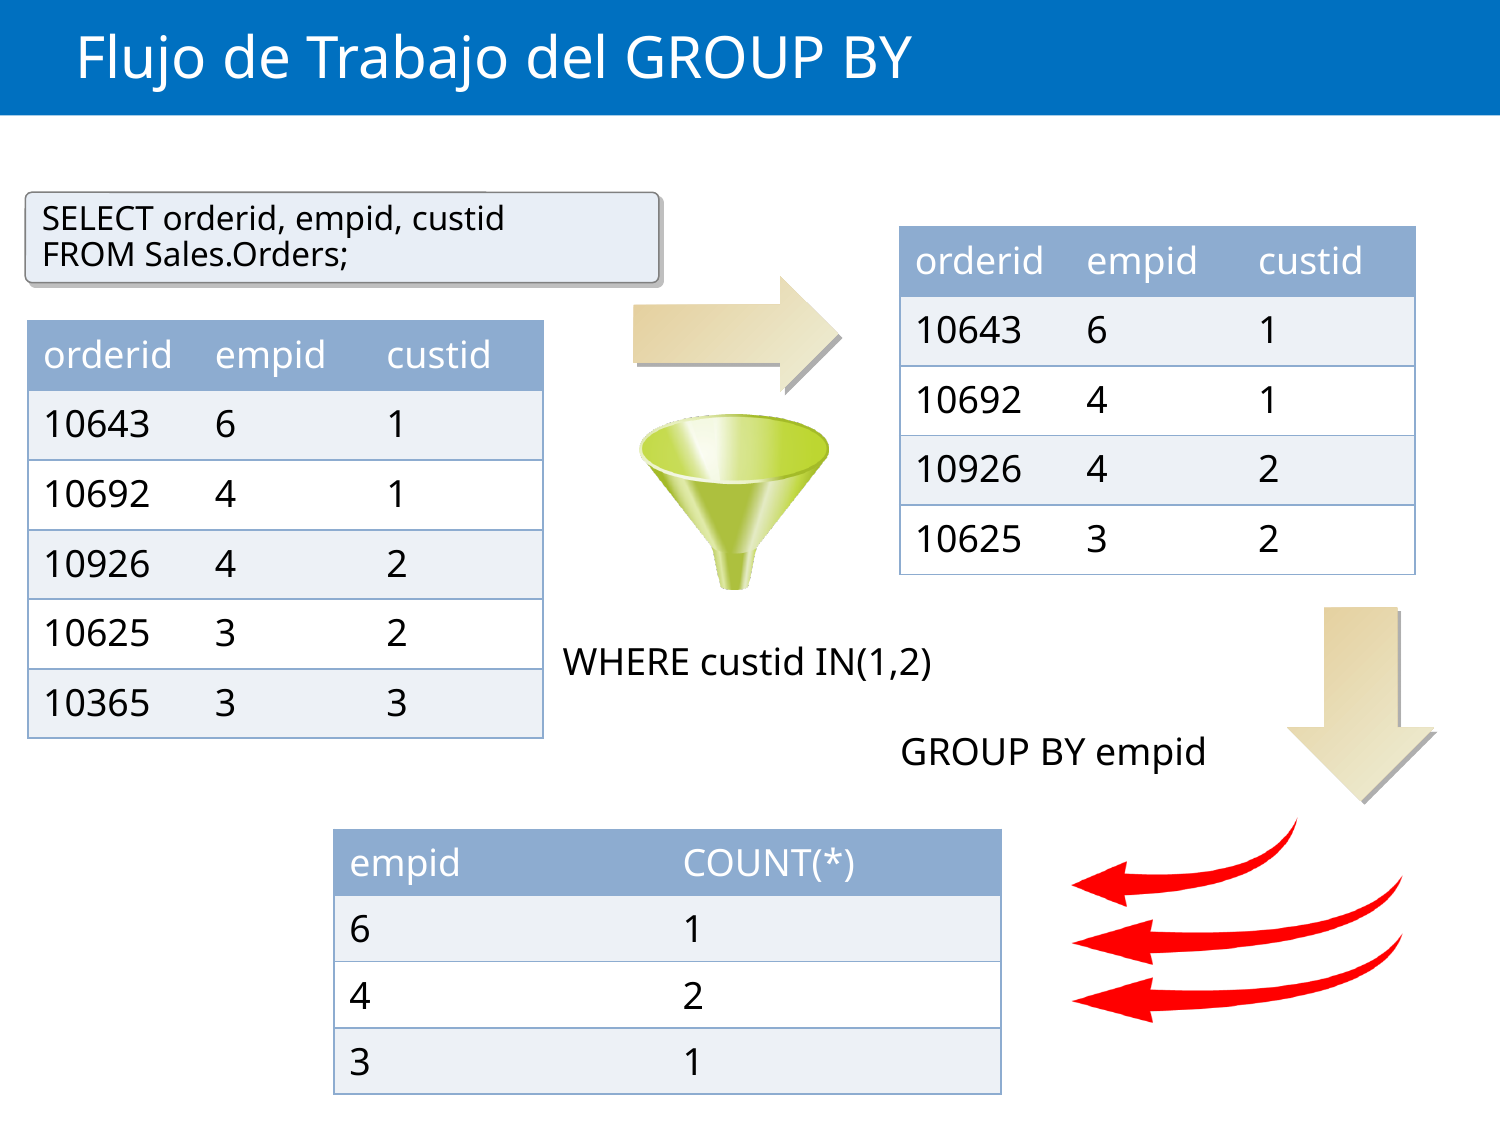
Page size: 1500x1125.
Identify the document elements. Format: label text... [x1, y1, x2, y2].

table_cell 10625 [901, 506, 1071, 574]
table_cell 10625 [29, 600, 200, 668]
table_cell 3 [371, 670, 542, 737]
picture [1068, 813, 1404, 1025]
text_box SELECT orderid, empid, custid FROM Sales.Orders; [25, 192, 659, 283]
table_cell 10926 [29, 531, 200, 598]
table_cell 4 [1071, 367, 1243, 435]
table_cell 4 [335, 962, 668, 1027]
table_cell 10643 [901, 297, 1071, 365]
table_cell 2 [668, 962, 1000, 1027]
text_box [633, 276, 838, 392]
text_box GROUP BY empid [885, 720, 1223, 781]
table_cell 2 [371, 600, 542, 668]
table_cell 3 [1071, 506, 1243, 574]
table_cell 2 [1243, 436, 1414, 504]
table_cell 1 [668, 1029, 1000, 1093]
table_cell 3 [335, 1029, 668, 1093]
table_cell 2 [371, 531, 542, 598]
table_cell 1 [371, 461, 542, 529]
table_cell 10643 [29, 391, 200, 459]
table_header custid [1243, 228, 1414, 295]
table_cell 4 [1071, 436, 1243, 504]
table_cell 3 [200, 600, 371, 668]
title Flujo de Trabajo del GROUP BY [75, 0, 1351, 122]
text_box [1287, 607, 1434, 801]
table_cell 10692 [901, 367, 1071, 435]
table_header orderid [901, 228, 1071, 295]
table_header custid [371, 322, 542, 390]
table_header COUNT(*) [668, 830, 1000, 895]
table_cell 10692 [29, 461, 200, 529]
table_cell 1 [371, 391, 542, 459]
table_header orderid [29, 322, 200, 390]
table_cell 2 [1243, 506, 1414, 574]
table_cell 6 [200, 391, 371, 459]
table_cell 3 [200, 670, 371, 737]
table_cell 6 [1071, 297, 1243, 365]
table_cell 1 [1243, 367, 1414, 435]
table_cell 4 [200, 461, 371, 529]
table_header empid [1071, 228, 1243, 295]
table_header empid [200, 322, 371, 390]
table_cell 4 [200, 531, 371, 598]
table_cell 1 [668, 896, 1000, 961]
table_cell 10365 [29, 670, 200, 737]
picture [639, 413, 829, 590]
table_cell 1 [1243, 297, 1414, 365]
table_cell 6 [335, 896, 668, 961]
table_cell 10926 [901, 436, 1071, 504]
text_box WHERE custid IN(1,2) [547, 630, 947, 691]
table_header empid [335, 830, 668, 895]
